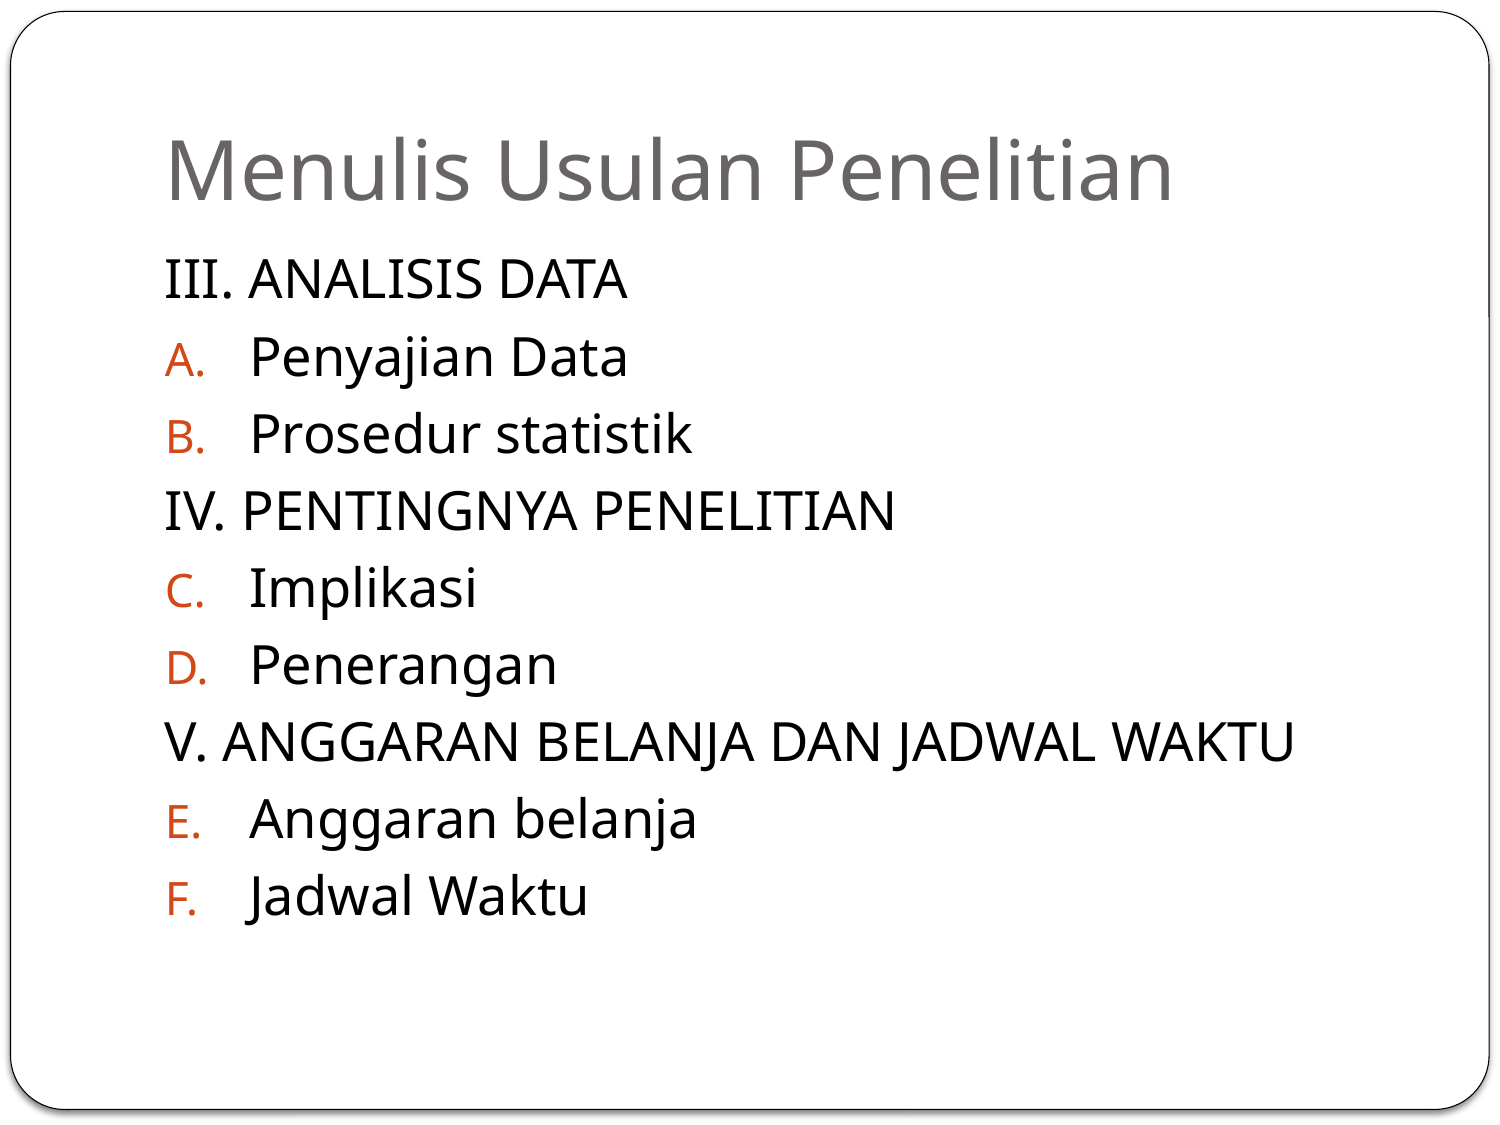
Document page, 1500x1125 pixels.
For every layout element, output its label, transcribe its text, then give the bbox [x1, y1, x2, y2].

title Menulis Usulan Penelitian [150, 45, 1425, 233]
list III. ANALISIS DATA Penyajian Data Prosedur statistik IV. PENTINGNYA PENELITIAN Implikasi Penerangan V. ANGGARAN BELANJA DAN JADWAL WAKTU Anggaran belanja Jadwal Waktu [150, 237, 1425, 988]
